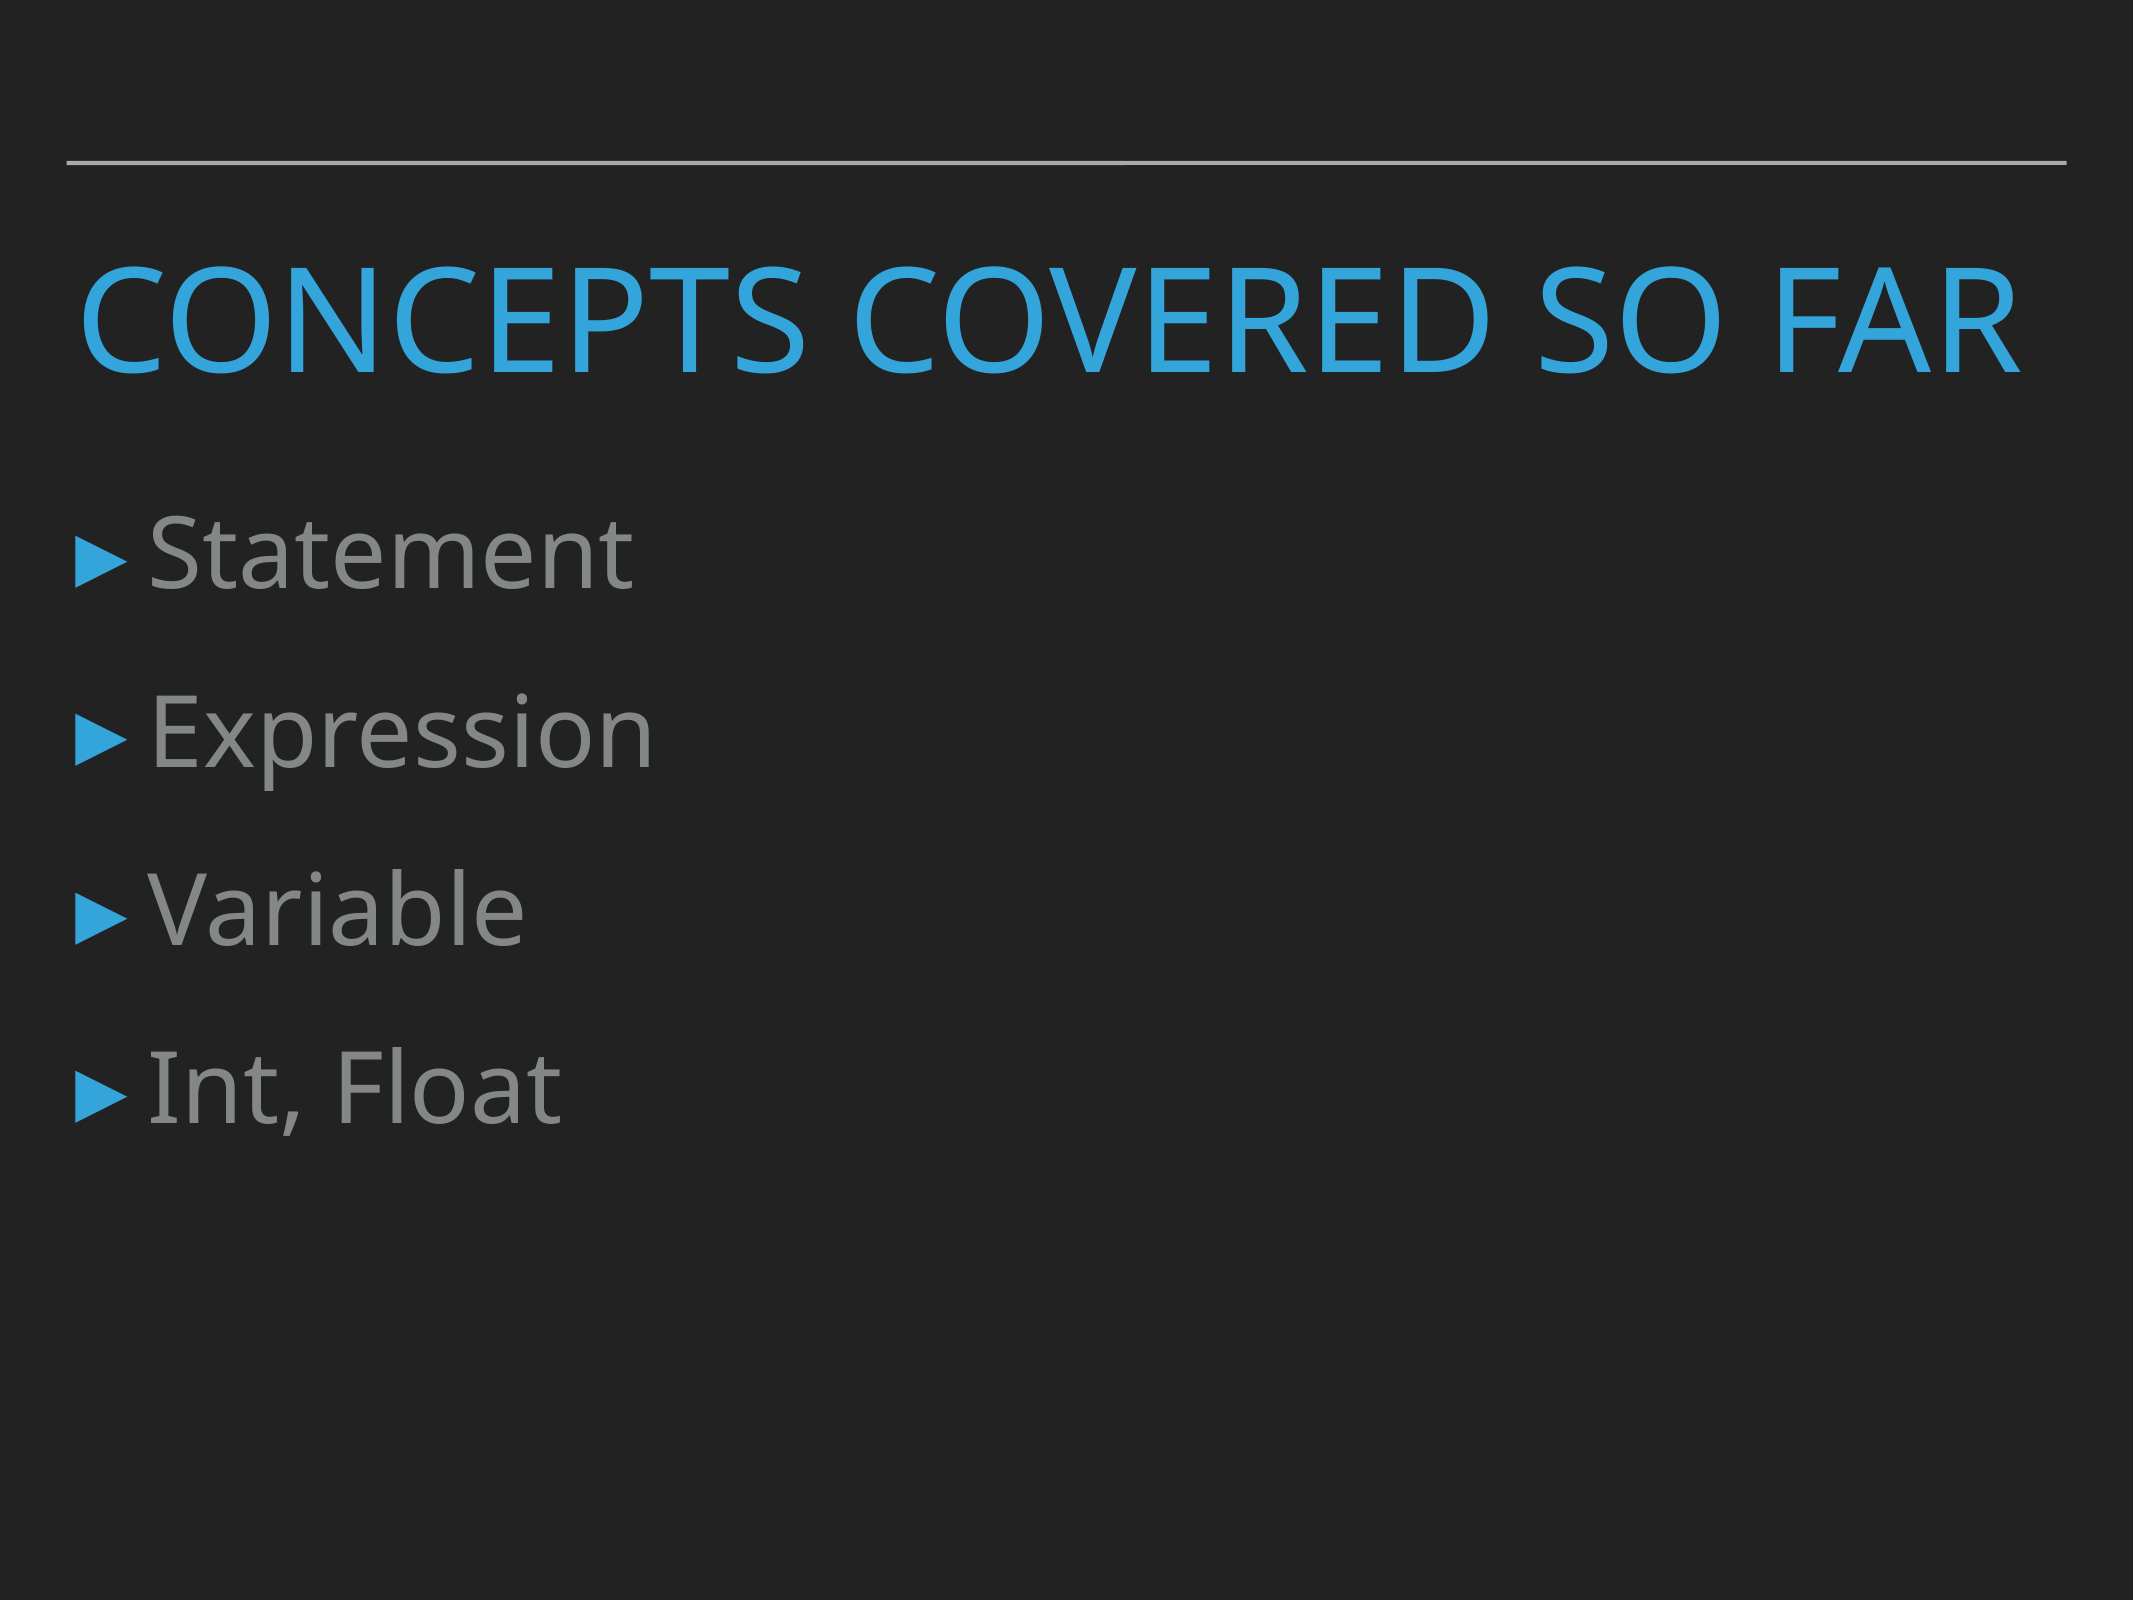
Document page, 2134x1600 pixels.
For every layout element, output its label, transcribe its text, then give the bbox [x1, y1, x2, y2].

list Statement Expression Variable Int, Float [66, 479, 2068, 1484]
title Concepts covered so Far [66, 251, 2068, 477]
